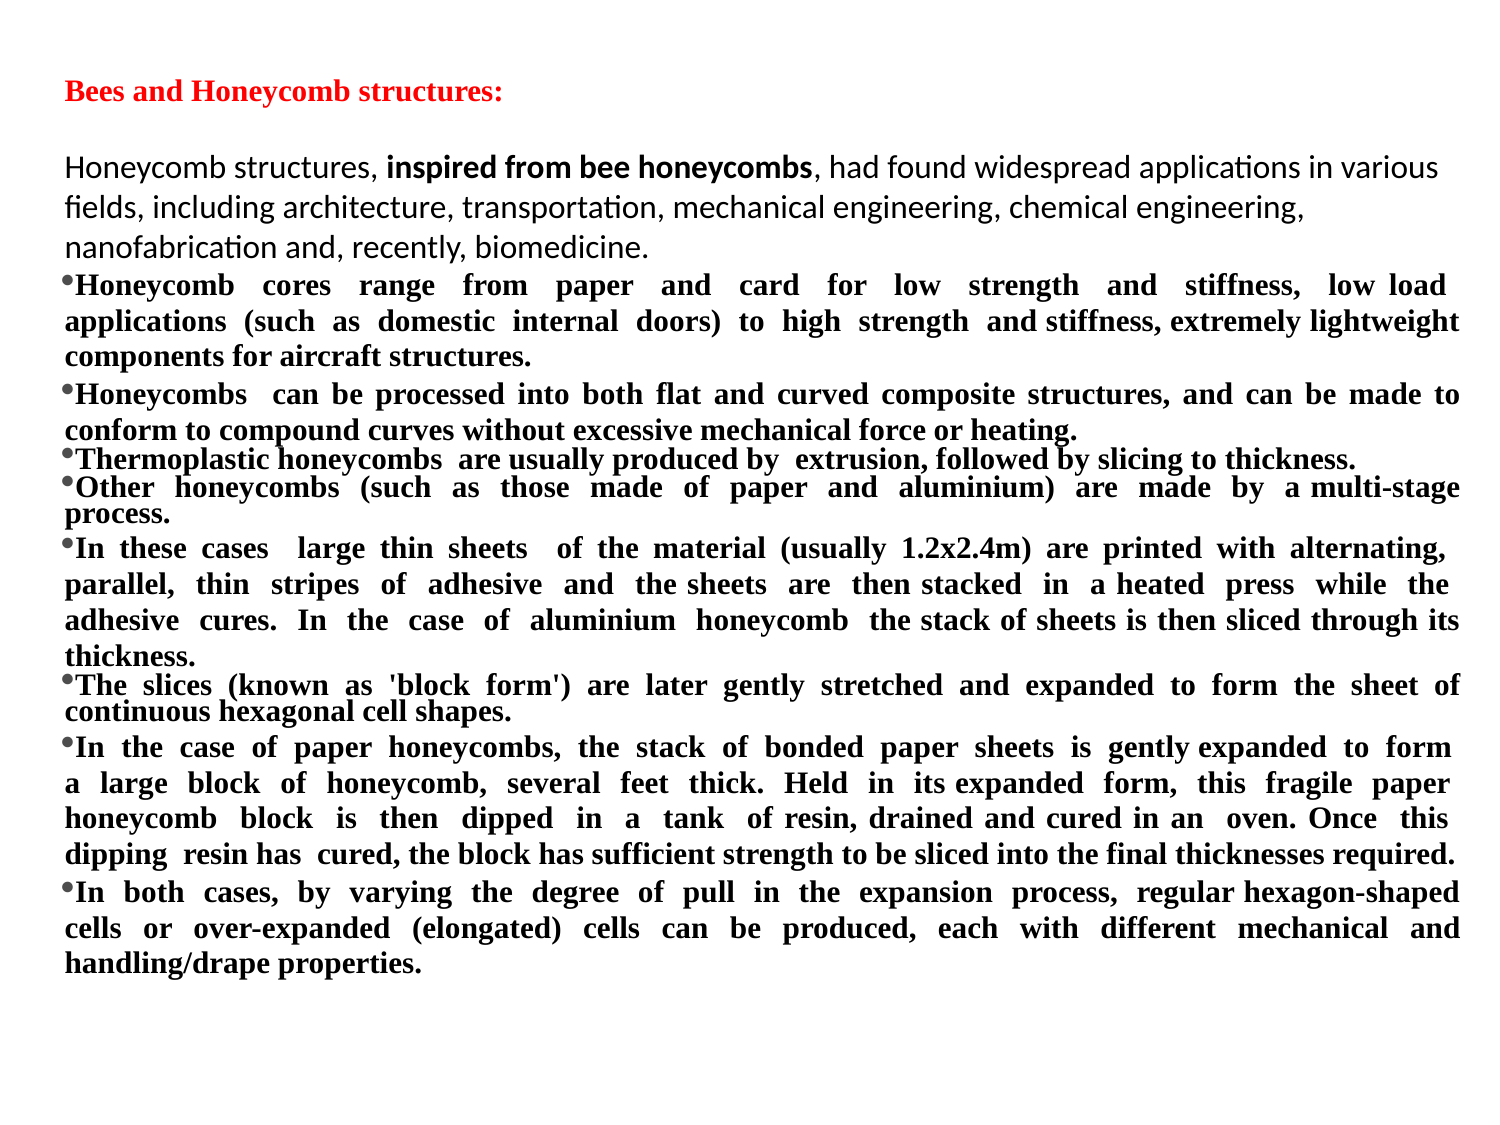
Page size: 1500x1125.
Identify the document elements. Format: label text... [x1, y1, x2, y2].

text_box Bees and Honeycomb structures: Honeycomb structures, inspired from bee honeycombs, had found widespread applications in various fields, including architecture, transportation, mechanical engineering, chemical engineering, nanofabrication and, recently, biomedicine. Honeycomb cores range from paper and card for low strength and stiffness, low load applications (such as domestic internal doors) to high strength and stiffness, extremely lightweight components for aircraft structures. Honeycombs can be processed into both flat and curved composite structures, and can be made to conform to compound curves without excessive mechanical force or heating. Thermoplastic honeycombs are usually produced by extrusion, followed by slicing to thickness. Other honeycombs (such as those made of paper and aluminium) are made by a multi-stage process. In these cases large thin sheets of the material (usually 1.2x2.4m) are printed with alternating, parallel, thin stripes of adhesive and the sheets are then stacked in a heated press while the adhesive cures. In the case of aluminium honeycomb the stack of sheets is then sliced through its thickness. The slices (known as 'block form') are later gently stretched and expanded to form the sheet of continuous hexagonal cell shapes. In the case of paper honeycombs, the stack of bonded paper sheets is gently expanded to form a large block of honeycomb, several feet thick. Held in its expanded form, this fragile paper honeycomb block is then dipped in a tank of resin, drained and cured in an oven. Once this dipping resin has cured, the block has sufficient strength to be sliced into the final thicknesses required. In both cases, by varying the degree of pull in the expansion process, regular hexagon-shaped cells or over-expanded (elongated) cells can be produced, each with different mechanical and handling/drape properties. [62, 70, 1463, 982]
